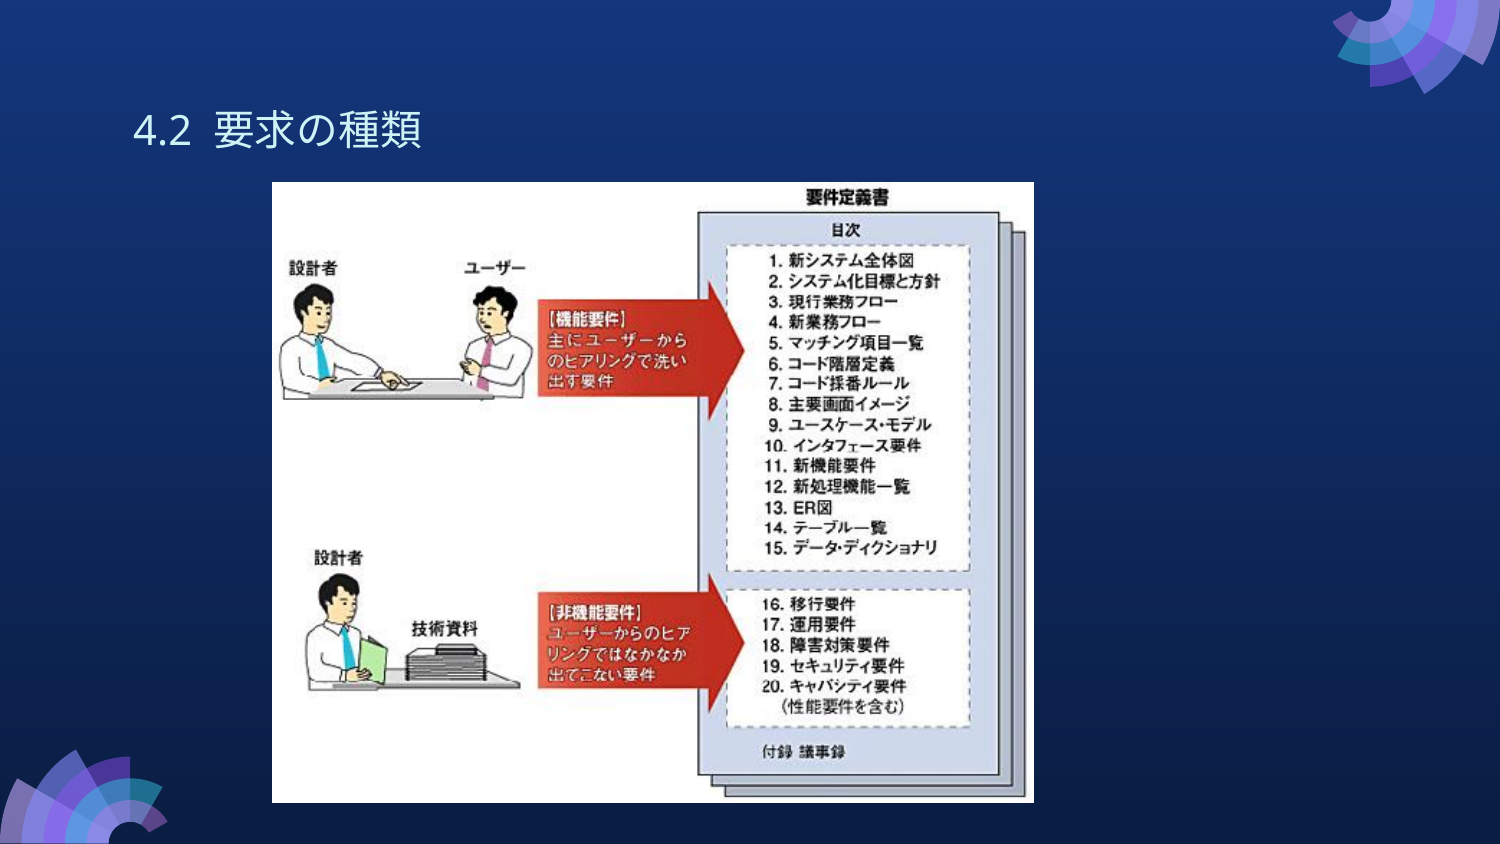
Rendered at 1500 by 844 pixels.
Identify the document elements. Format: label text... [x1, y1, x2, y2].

title 4.2 要求の種類 [118, 88, 1382, 183]
picture [272, 182, 1034, 804]
